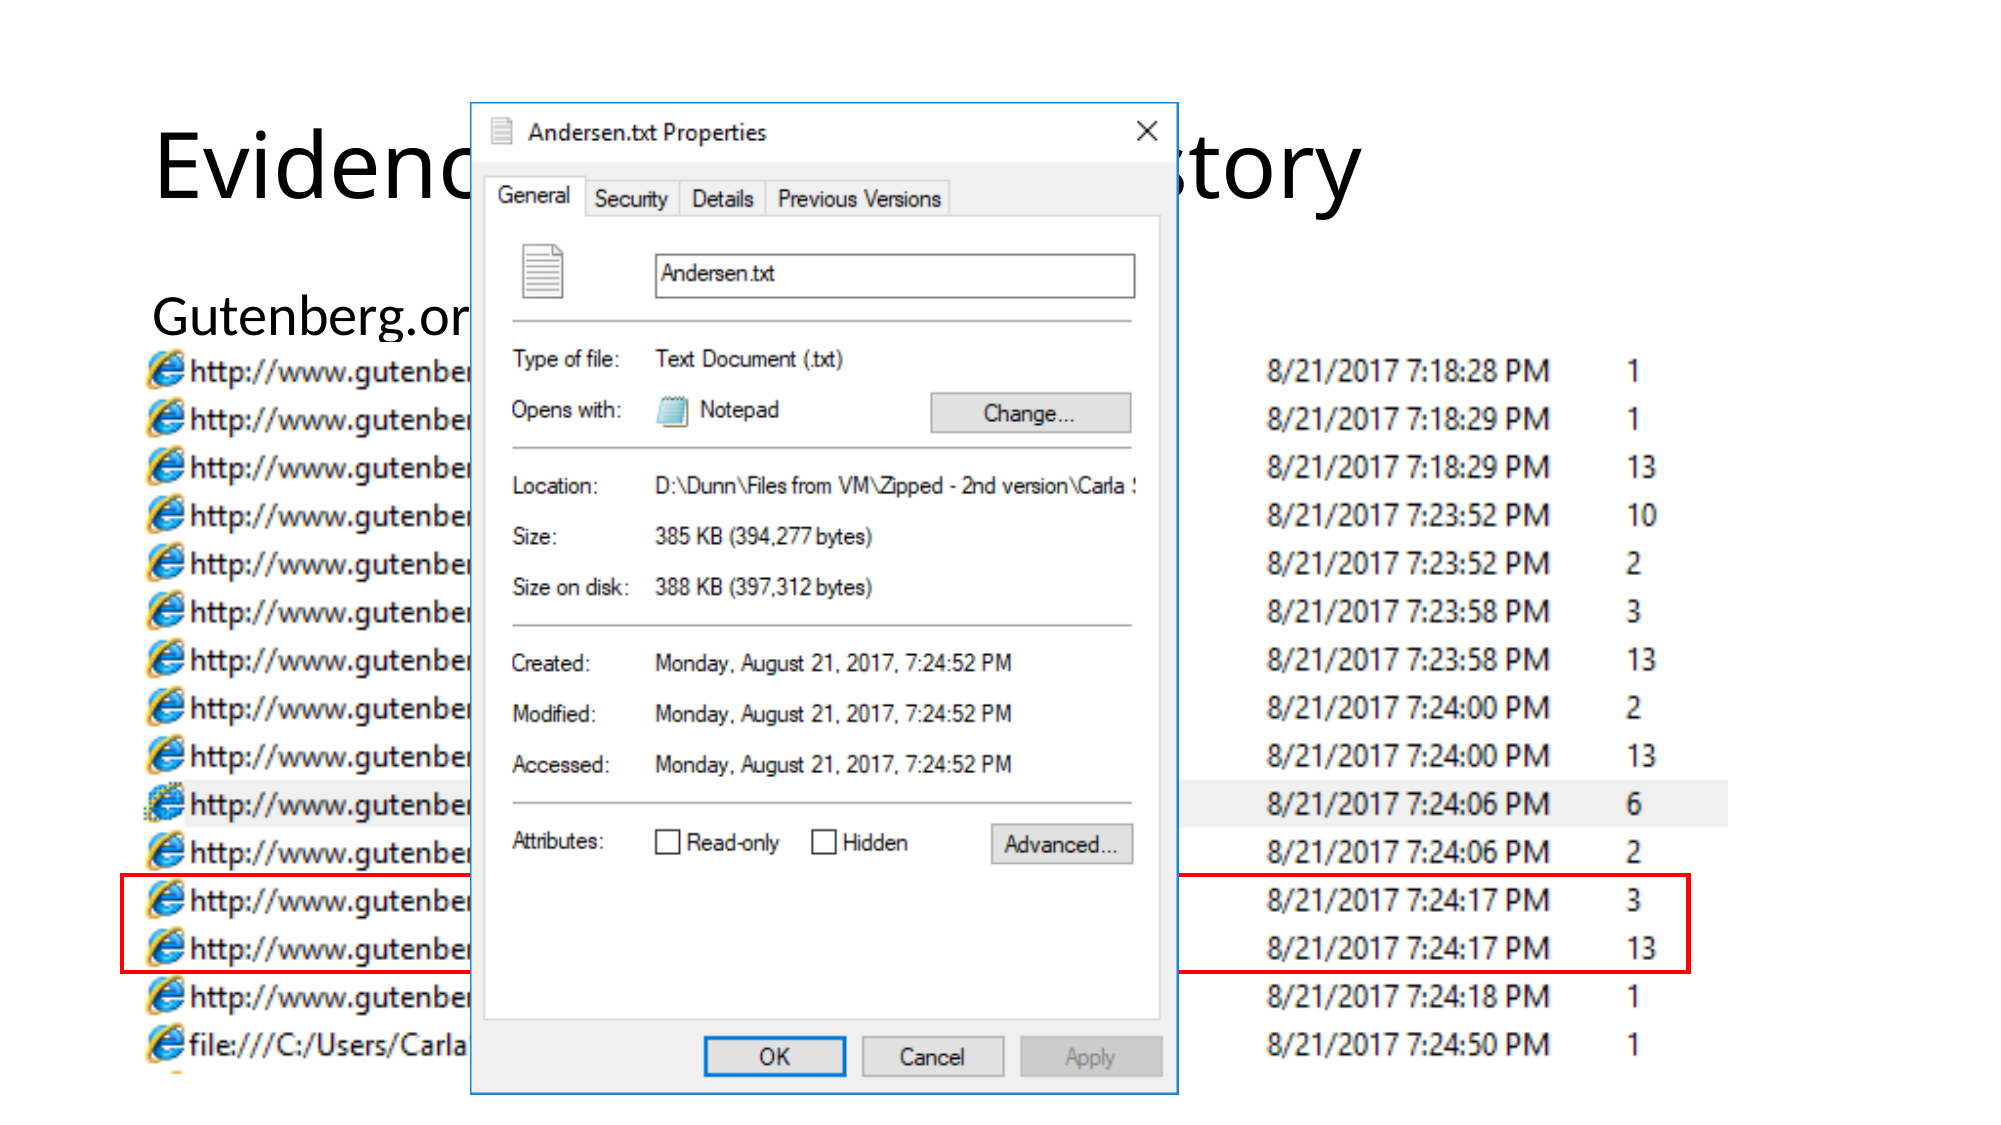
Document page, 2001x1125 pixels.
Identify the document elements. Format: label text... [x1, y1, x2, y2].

list Gutenberg.org [137, 277, 470, 342]
text_box [121, 874, 137, 973]
title Evidence – Browsing History [137, 59, 1863, 277]
picture [137, 102, 1728, 1095]
list Gutenberg.org [1179, 277, 1863, 1014]
